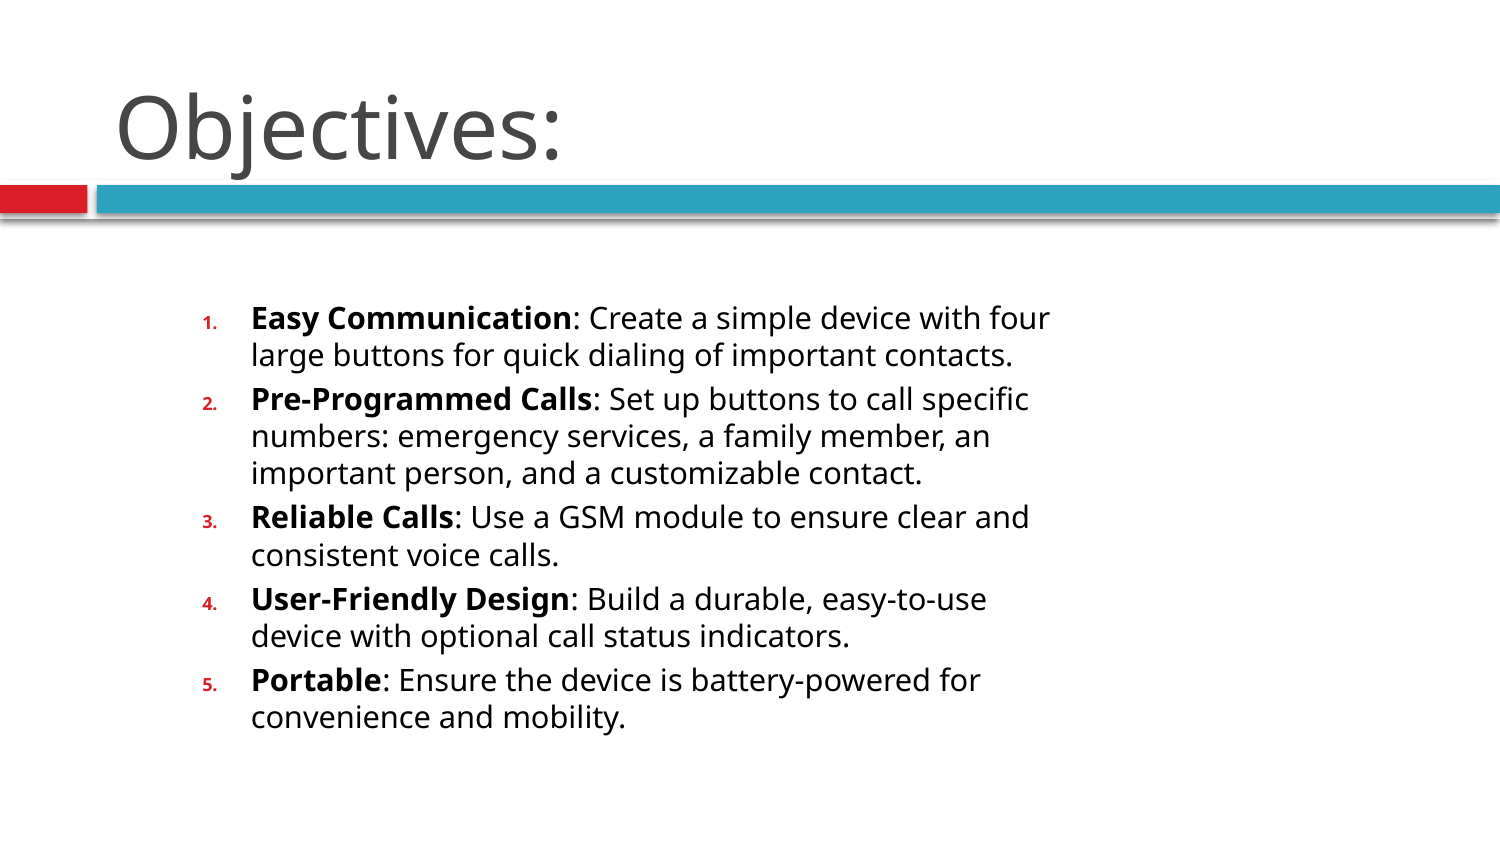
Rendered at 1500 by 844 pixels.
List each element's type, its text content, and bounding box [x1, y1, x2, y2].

list Easy Communication: Create a simple device with four large buttons for quick dialing of important contacts. Pre-Programmed Calls: Set up buttons to call specific numbers: emergency services, a family member, an important person, and a customizable contact. Reliable Calls: Use a GSM module to ensure clear and consistent voice calls. User-Friendly Design: Build a durable, easy-to-use device with optional call status indicators. Portable: Ensure the device is battery-powered for convenience and mobility. [187, 246, 1075, 784]
title Objectives: [99, 19, 1438, 185]
